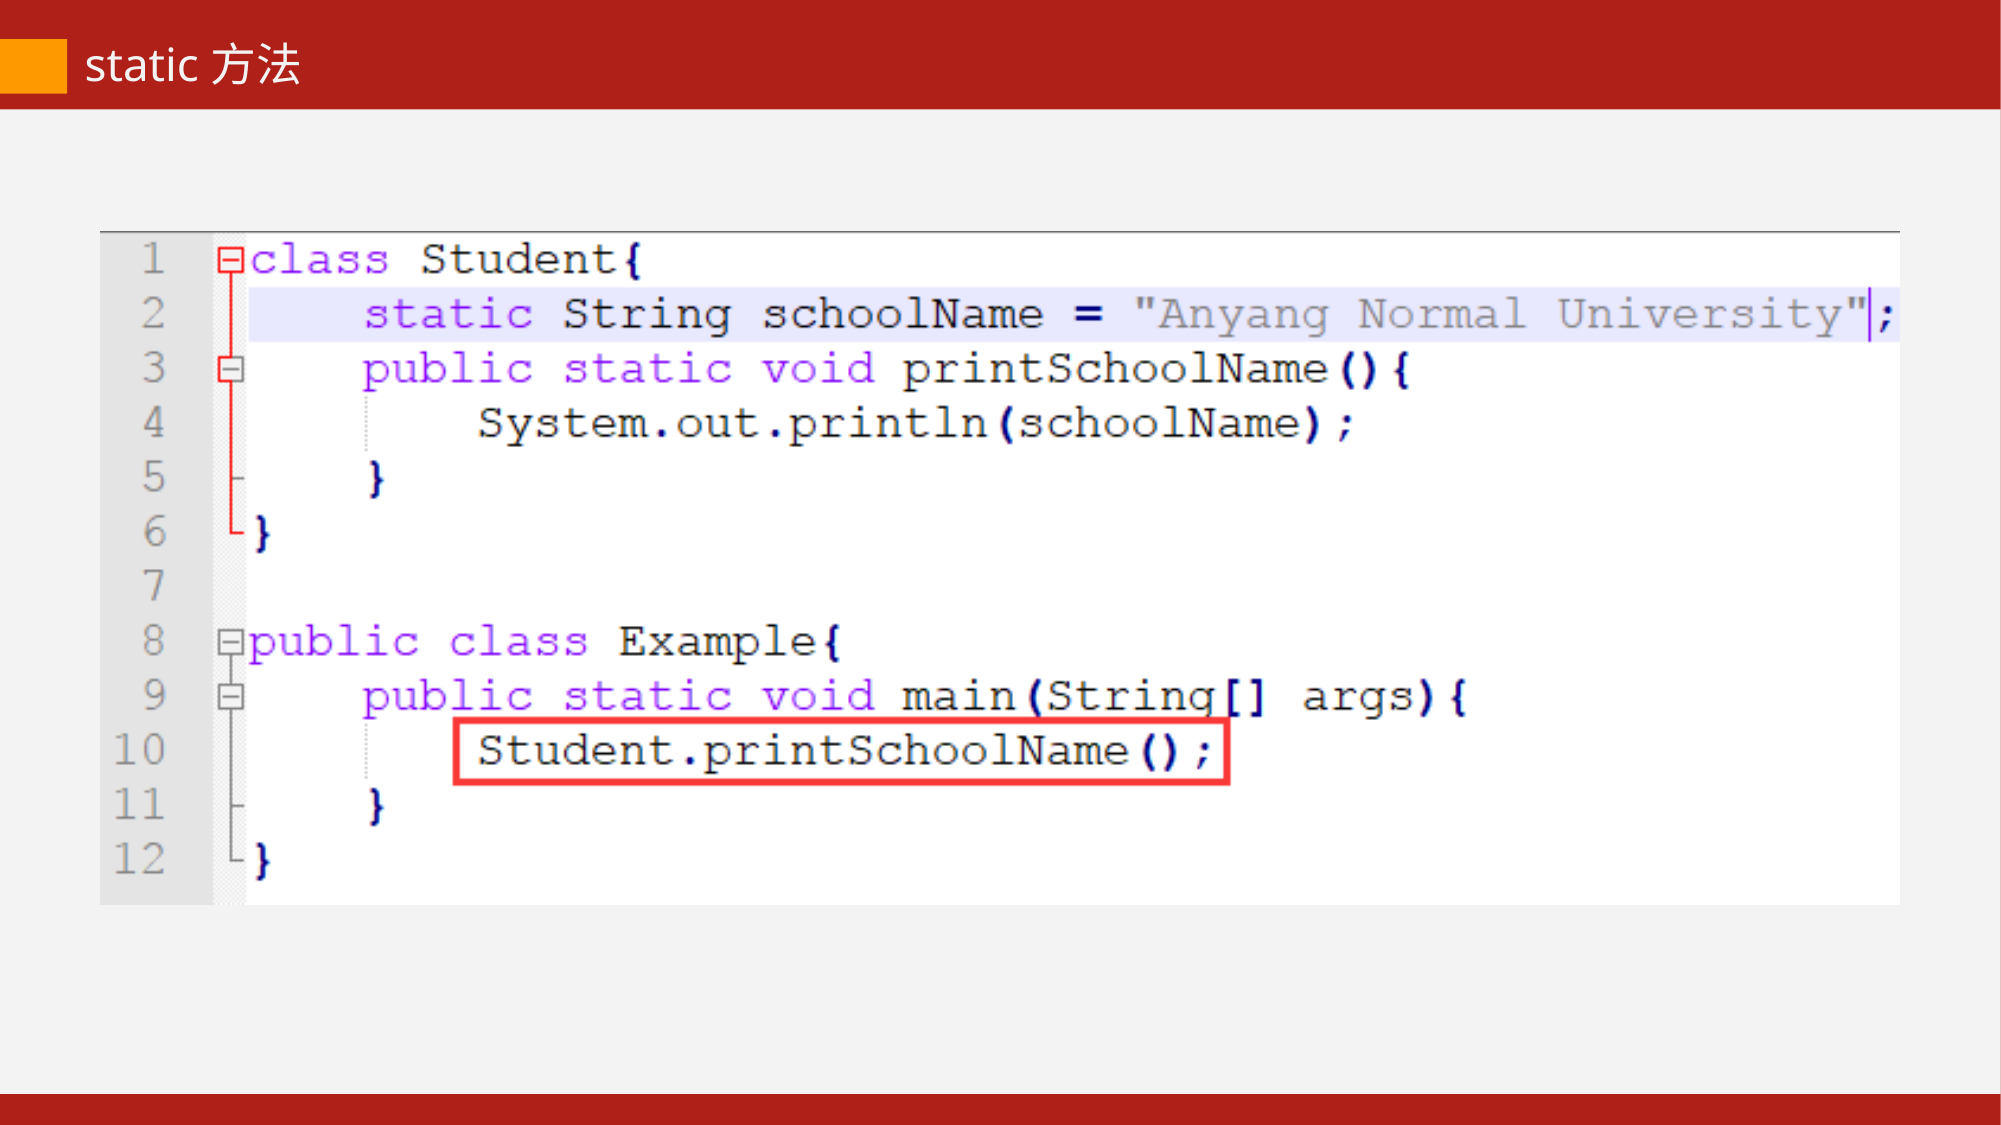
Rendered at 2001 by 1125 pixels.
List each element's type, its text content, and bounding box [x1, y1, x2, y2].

text_box [0, 39, 68, 94]
text_box [0, 109, 2001, 1094]
picture [100, 231, 1901, 906]
text_box static方法 [69, 28, 317, 99]
